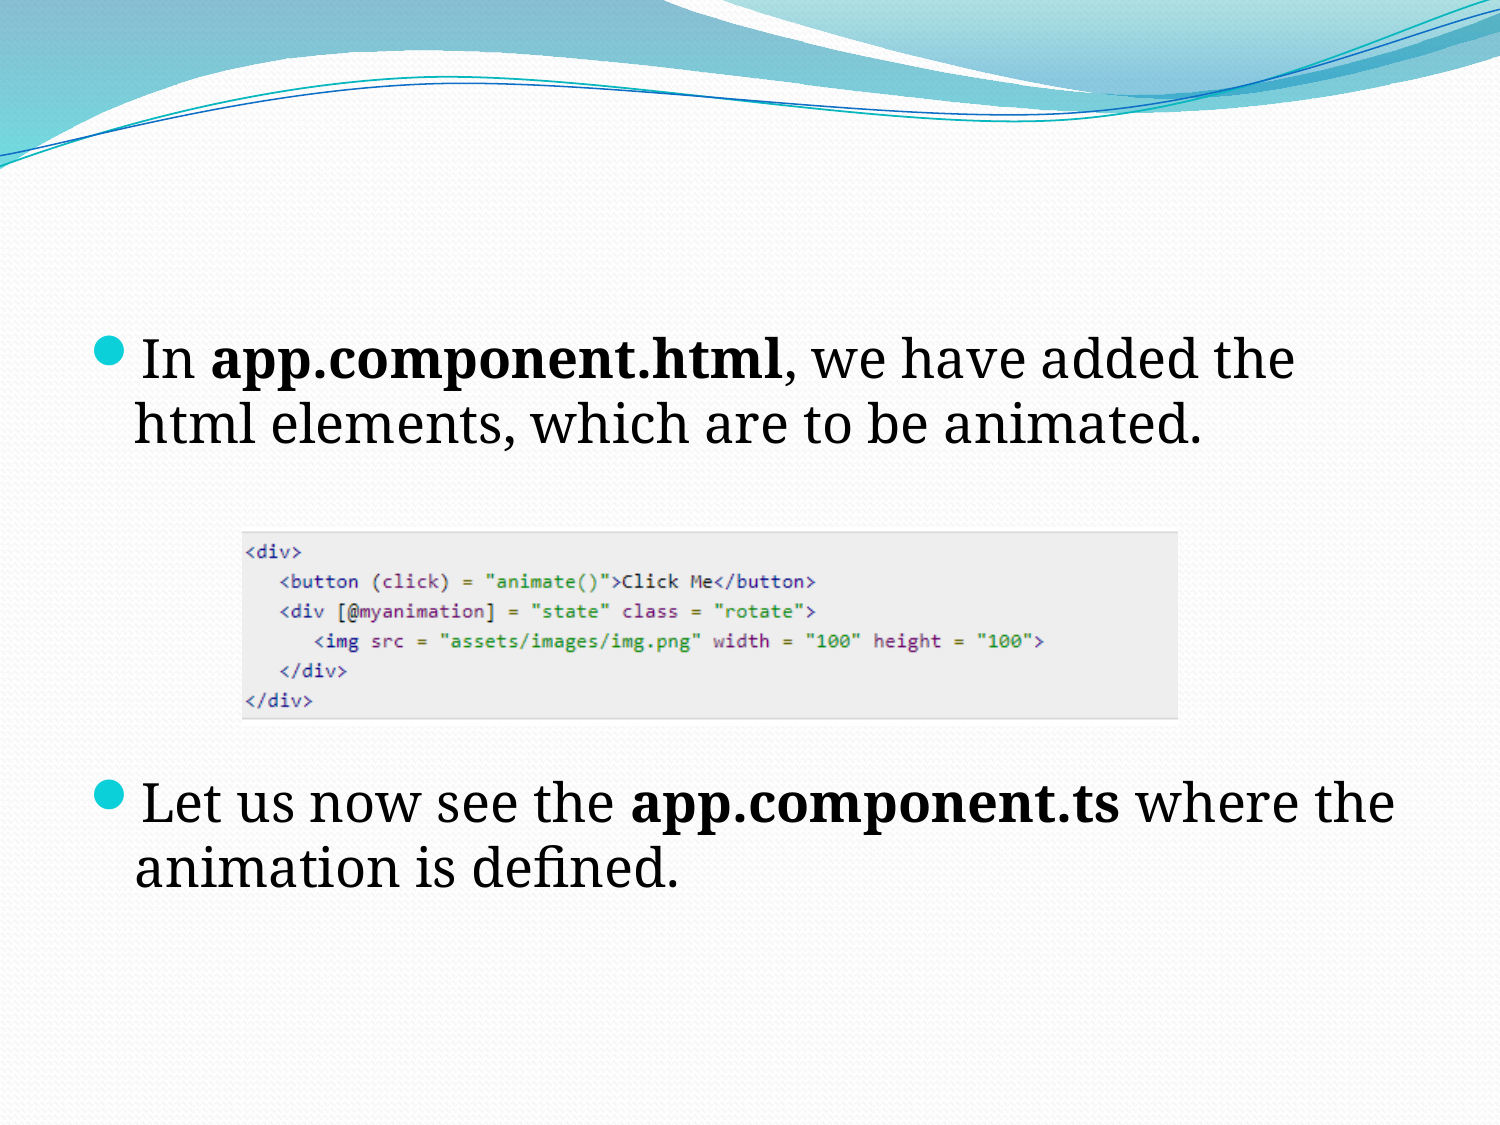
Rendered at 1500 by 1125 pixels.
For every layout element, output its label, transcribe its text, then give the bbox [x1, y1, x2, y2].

picture [241, 526, 1179, 726]
list In app.component.html, we have added the html elements, which are to be animated. Let us now see the app.component.ts where the animation is defined. [75, 317, 1425, 1038]
